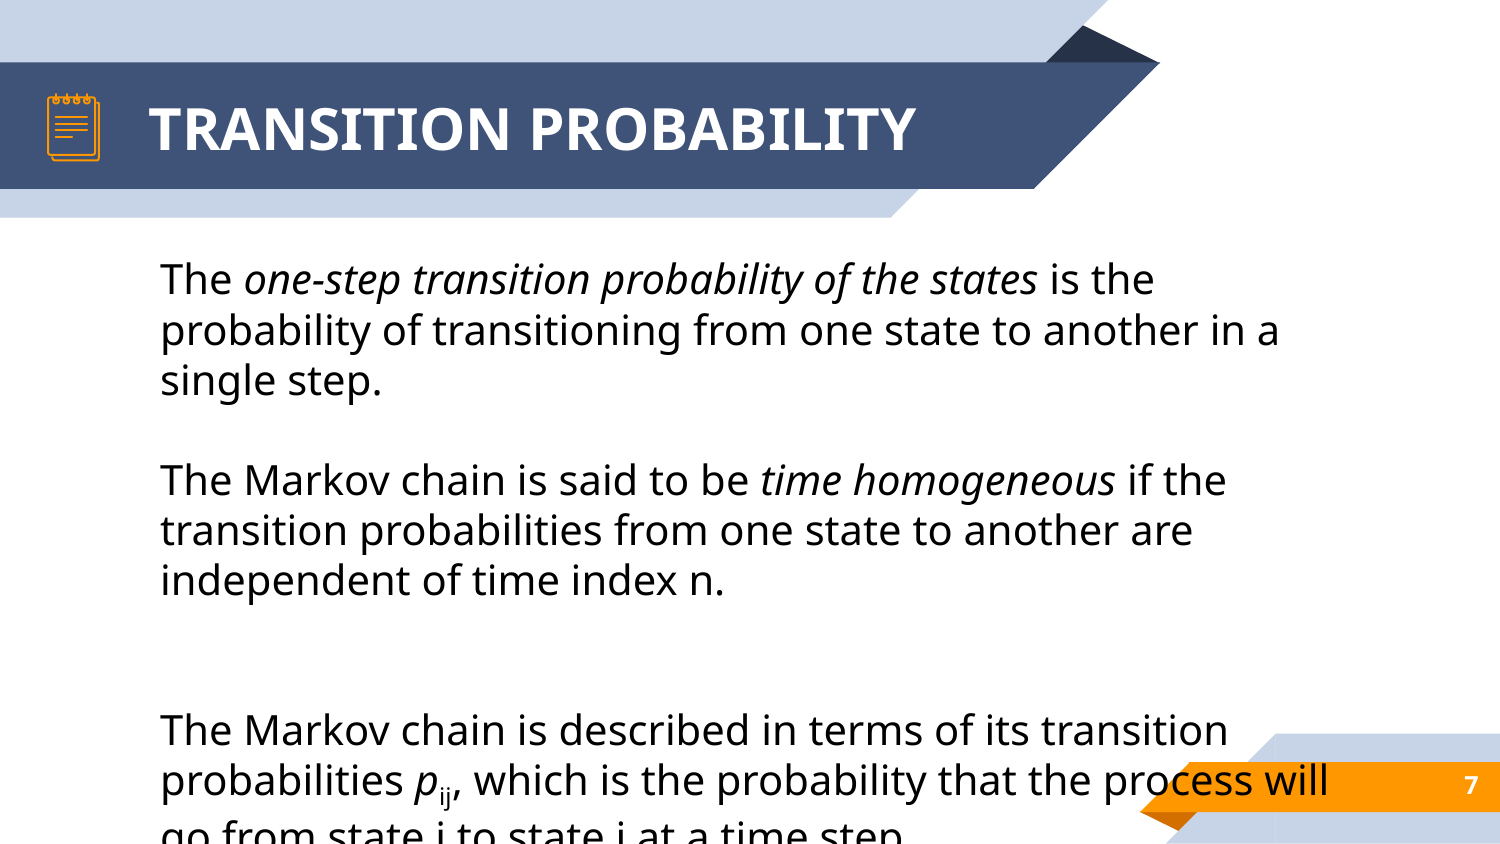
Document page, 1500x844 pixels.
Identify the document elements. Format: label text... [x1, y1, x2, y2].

title Transition Probability [133, 64, 997, 190]
slide_number 7 [1249, 760, 1494, 813]
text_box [47, 93, 100, 161]
